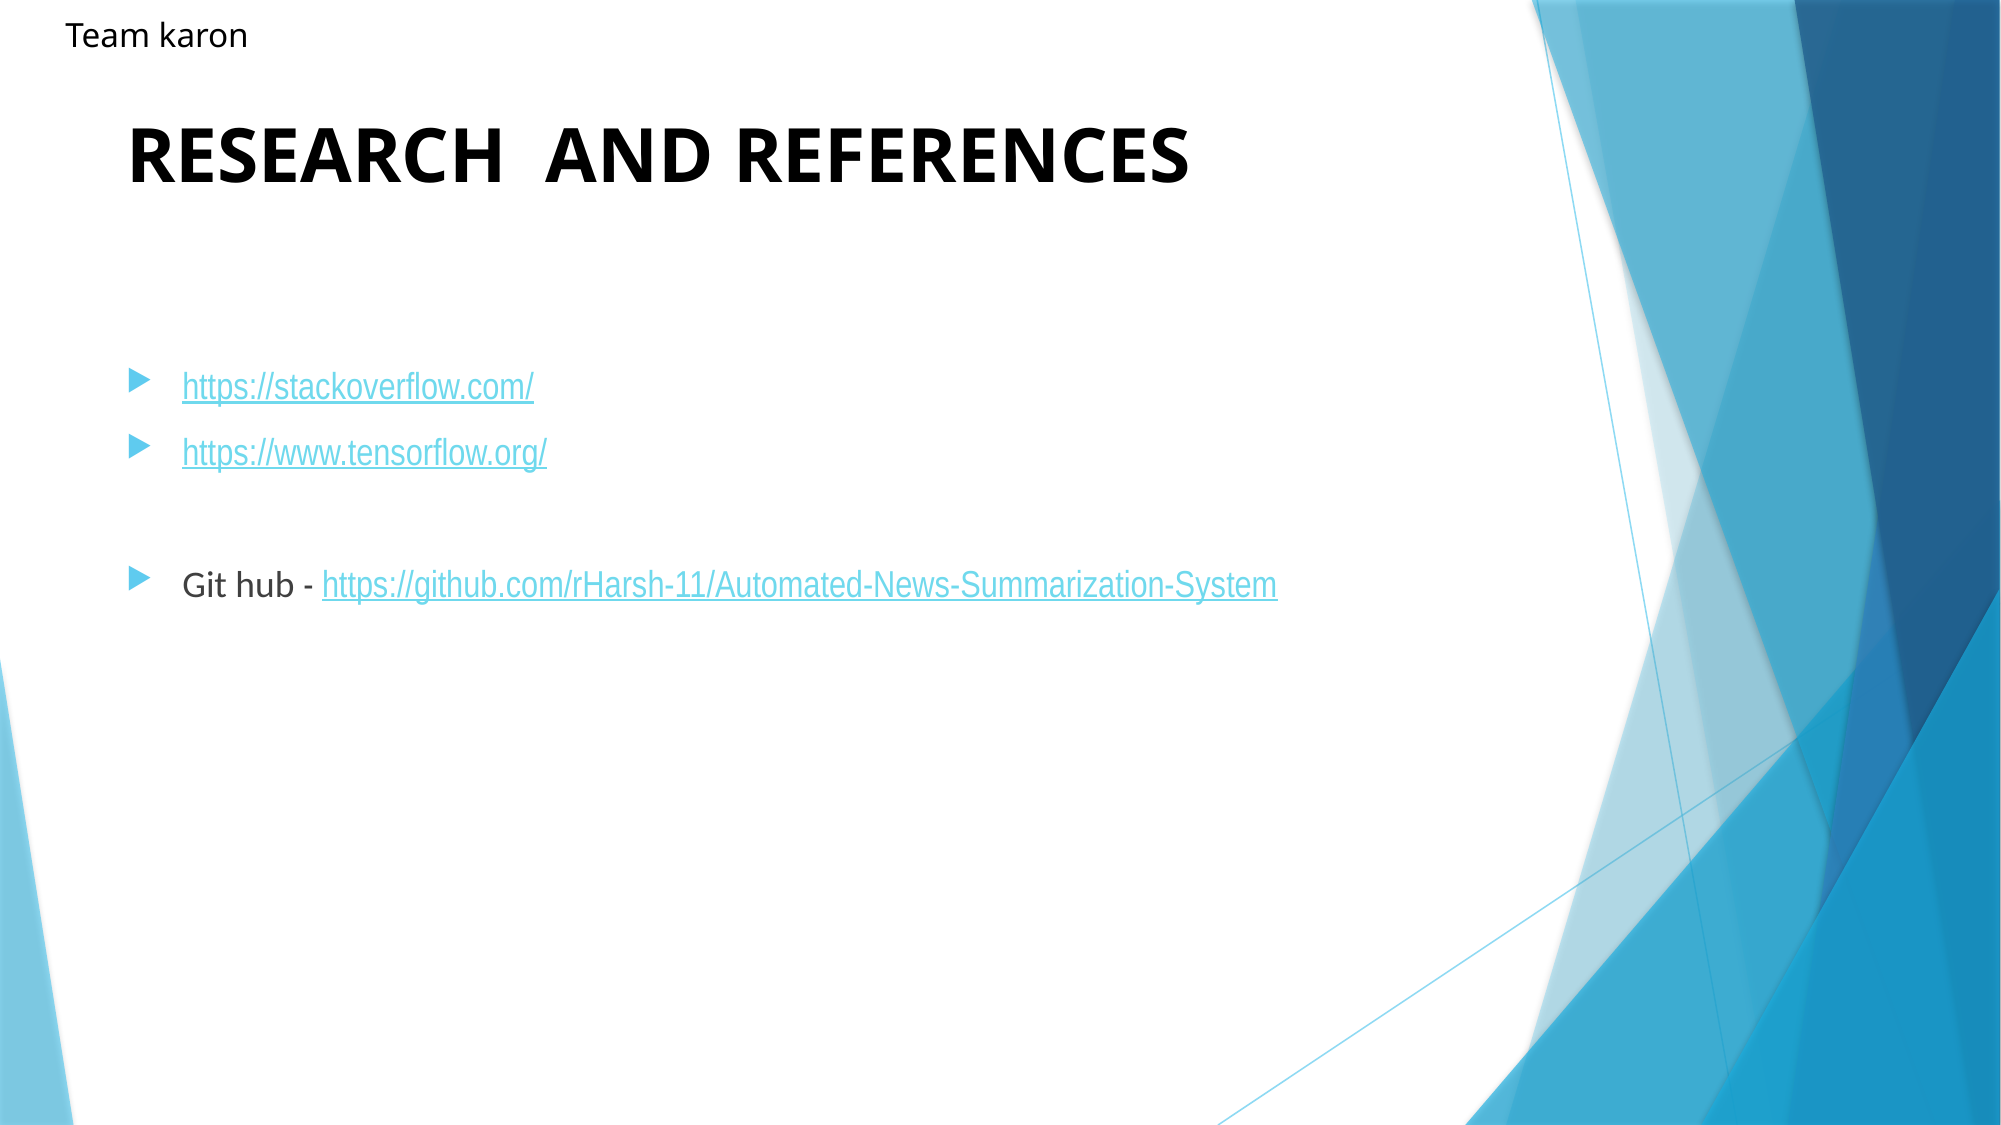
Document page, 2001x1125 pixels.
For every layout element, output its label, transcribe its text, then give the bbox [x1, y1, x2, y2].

title RESEARCH AND REFERENCES [111, 99, 1522, 317]
text_box Team karon [50, 6, 278, 62]
list https://stackoverflow.com/ https://www.tensorflow.org/ Git hub - https://github.com/rHarsh-11/Automated-News-Summarization-System [111, 354, 1522, 992]
